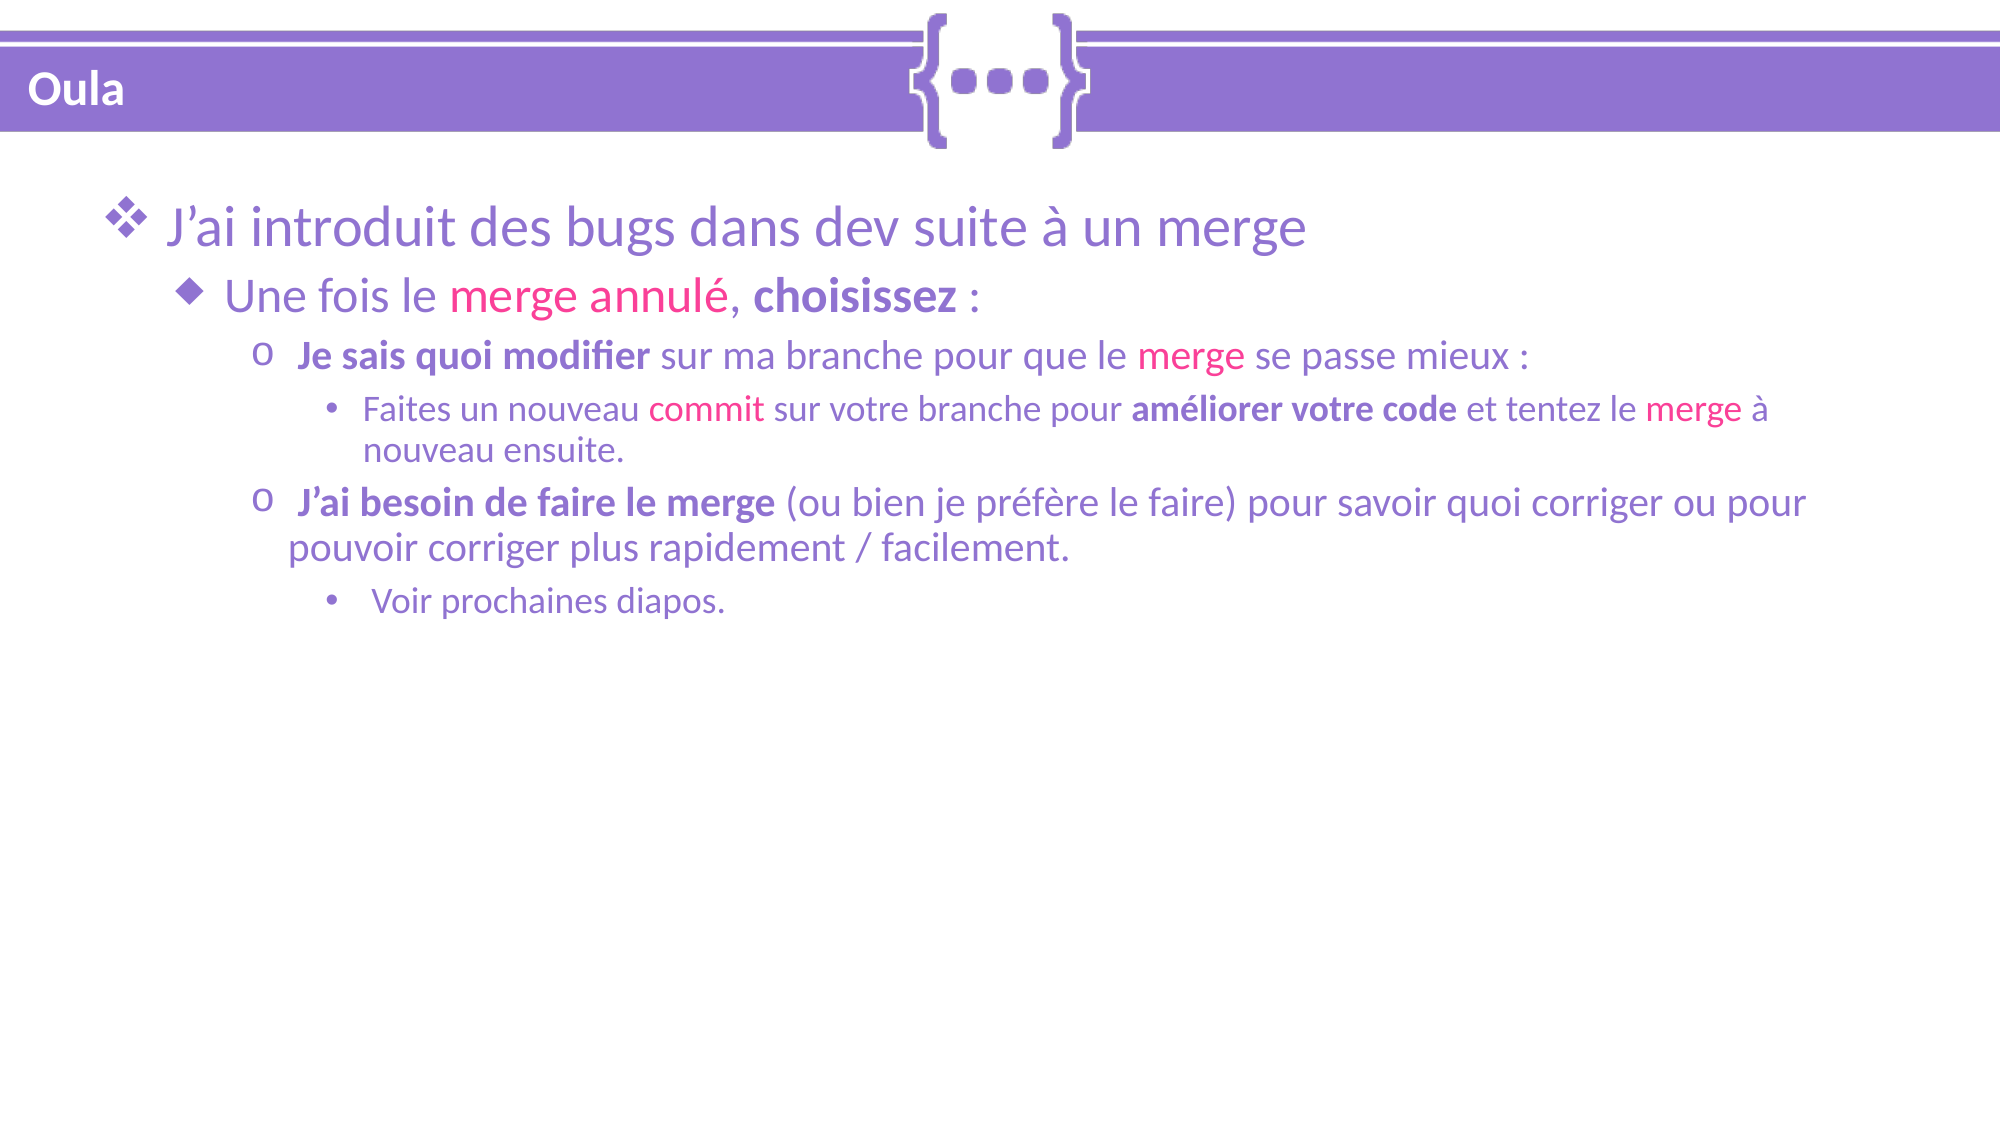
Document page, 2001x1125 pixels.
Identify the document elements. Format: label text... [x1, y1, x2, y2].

picture [0, 3, 2000, 160]
title Oula [12, 58, 913, 120]
list J’ai introduit des bugs dans dev suite à un merge Une fois le merge annulé, choisissez : Je sais quoi modifier sur ma branche pour que le merge se passe mieux : Faites un nouveau commit sur votre branche pour améliorer votre code et tentez le merge à nouveau ensuite. J’ai besoin de faire le merge (ou bien je préfère le faire) pour savoir quoi corriger ou pour pouvoir corriger plus rapidement / facilement. Voir prochaines diapos. [85, 188, 1910, 1014]
